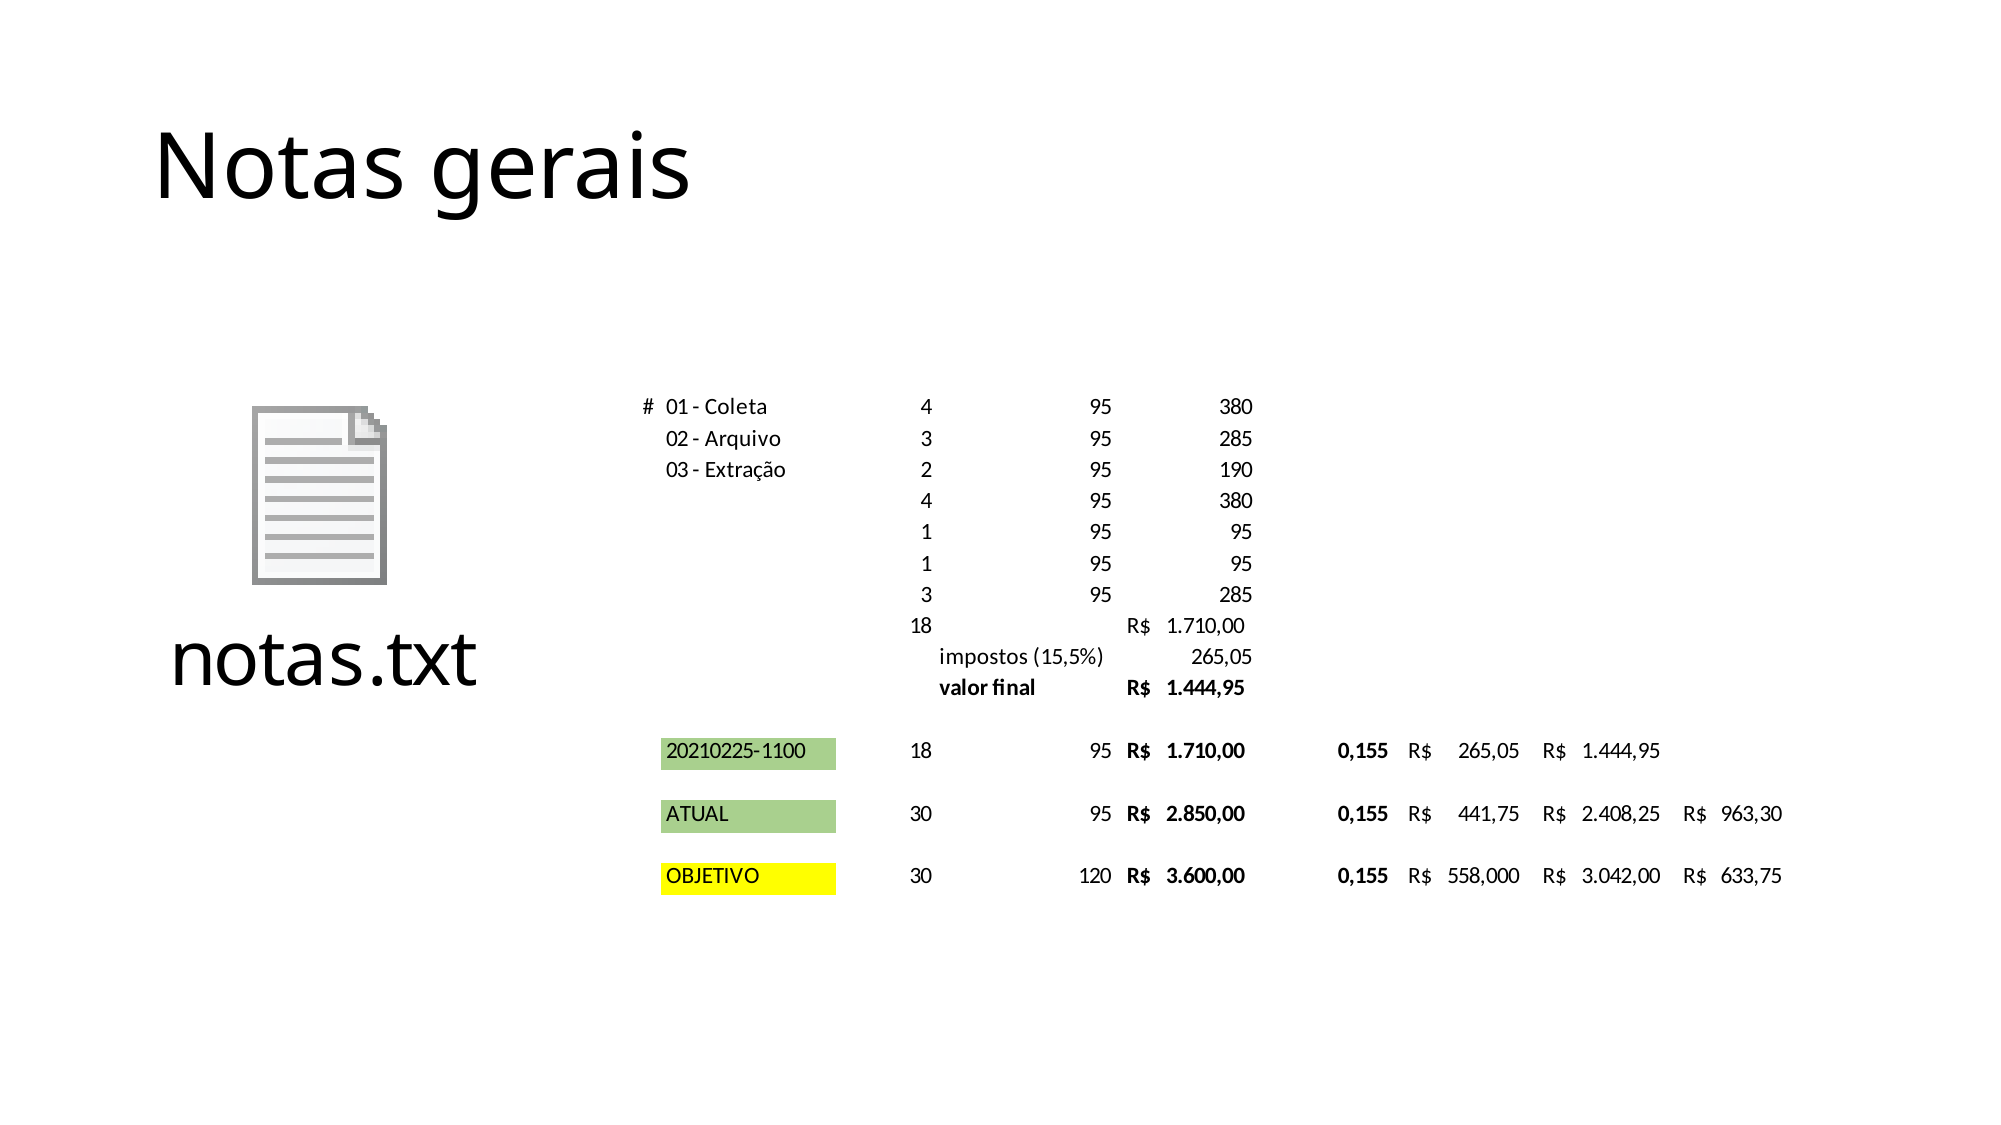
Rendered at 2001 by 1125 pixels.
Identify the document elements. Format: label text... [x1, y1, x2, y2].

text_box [637, 394, 1795, 896]
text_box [137, 393, 502, 731]
title Notas gerais [137, 59, 1863, 278]
